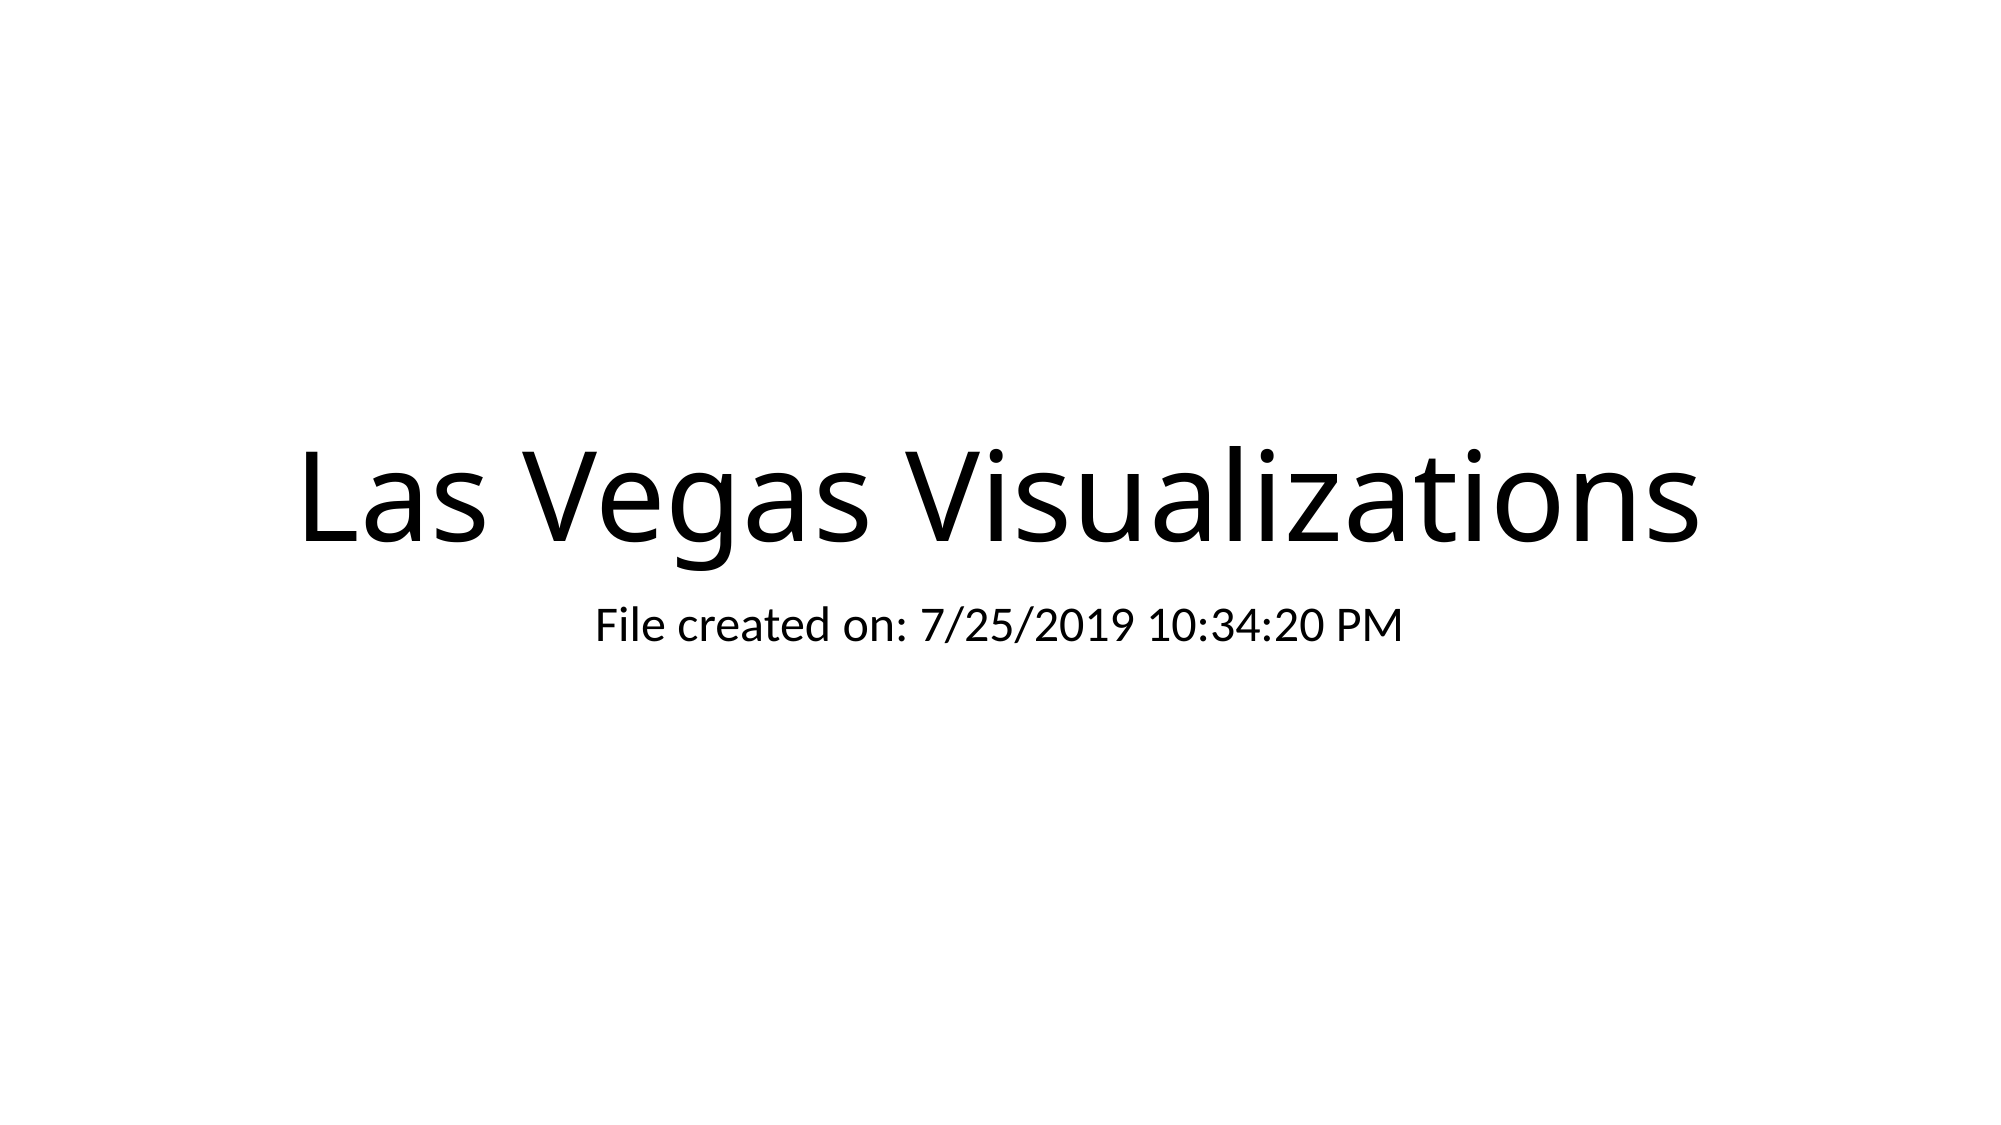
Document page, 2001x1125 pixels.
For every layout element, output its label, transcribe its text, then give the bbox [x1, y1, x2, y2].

title Las Vegas Visualizations [249, 184, 1750, 576]
subtitle File created on: 7/25/2019 10:34:20 PM [249, 590, 1750, 863]
